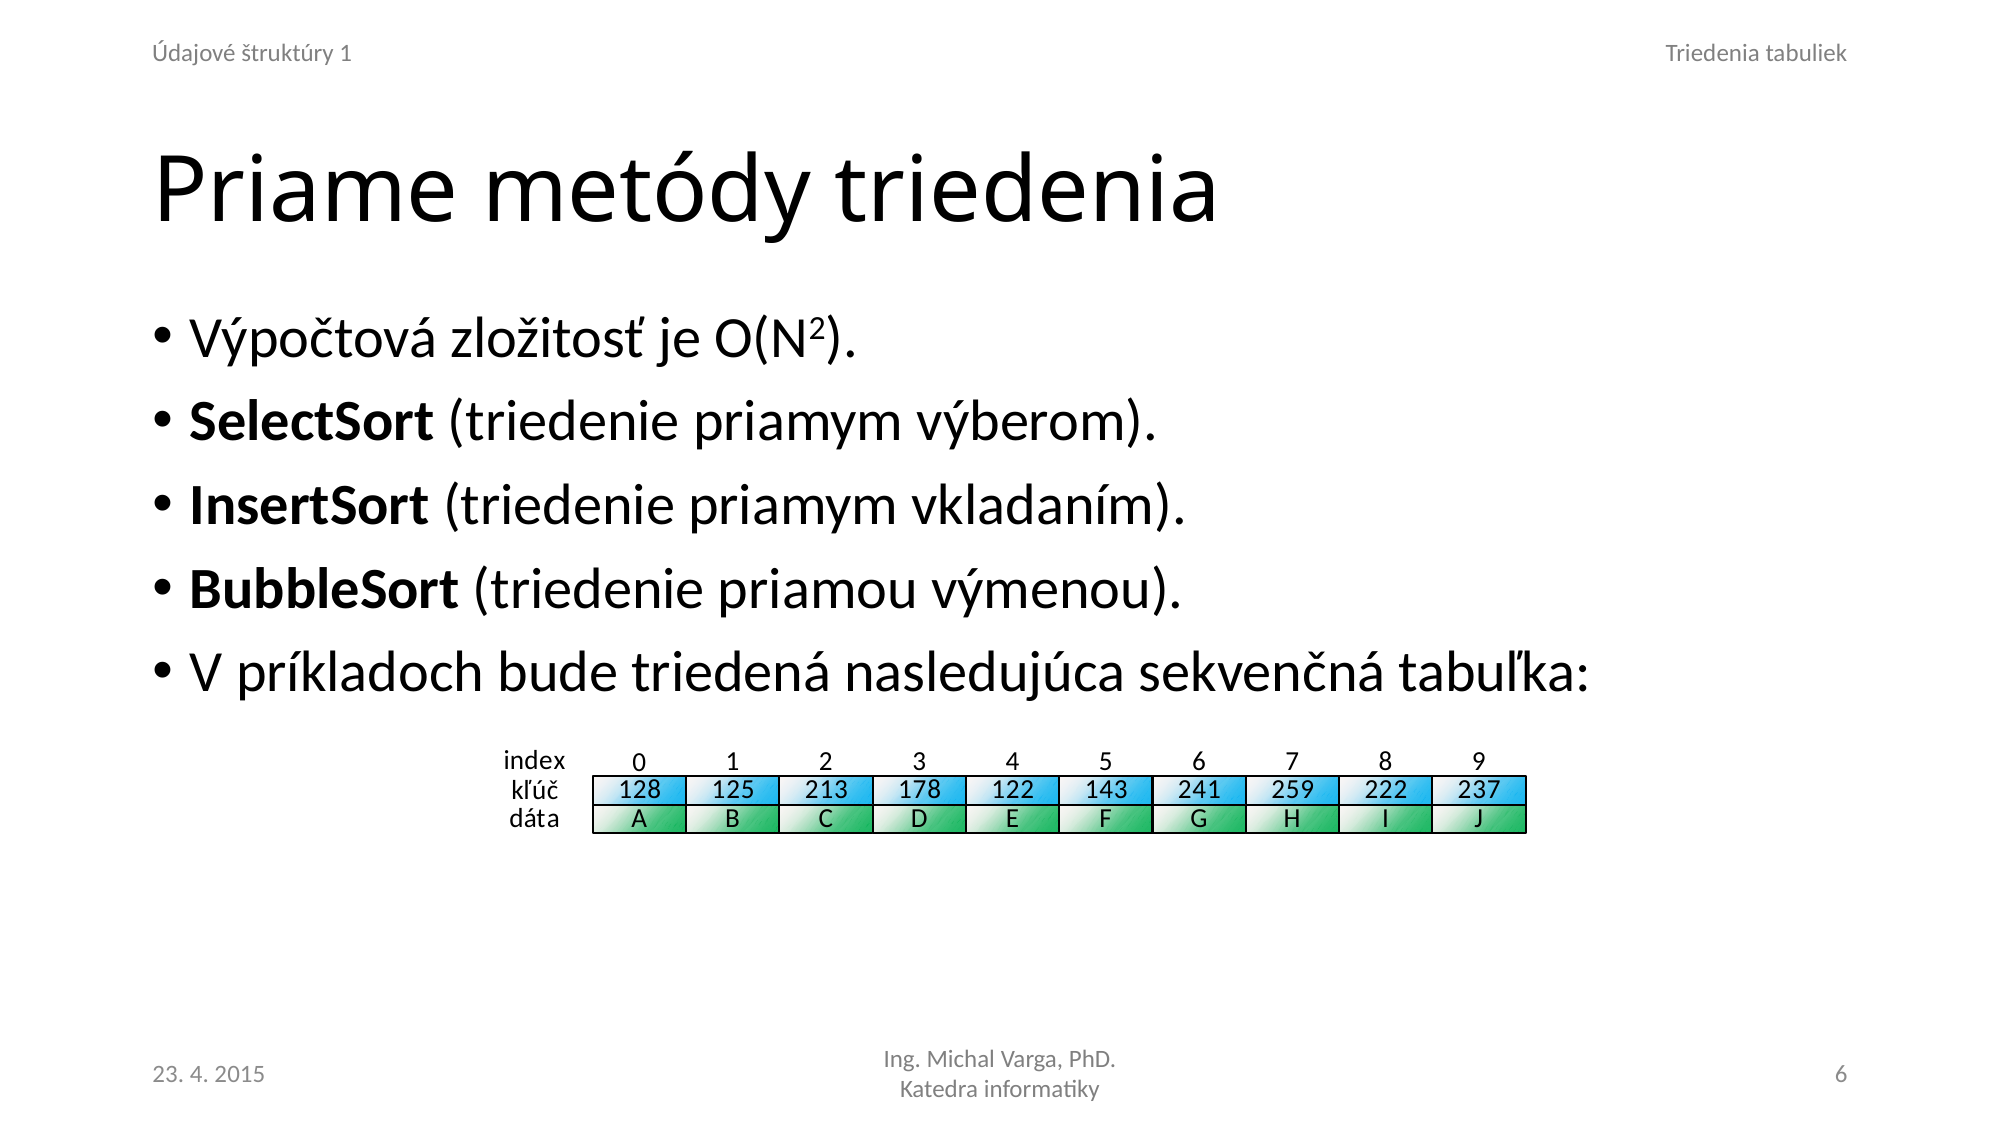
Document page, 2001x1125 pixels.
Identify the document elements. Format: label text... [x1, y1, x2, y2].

picture [473, 732, 1527, 849]
slide_number 6 [1412, 1042, 1863, 1103]
slide_number 23. 4. 2015 [137, 1042, 588, 1103]
list Výpočtová zložitosť je O(N2). SelectSort (triedenie priamym výberom). InsertSort (triedenie priamym vkladaním). BubbleSort (triedenie priamou výmenou). V príkladoch bude triedená nasledujúca sekvenčná tabuľka: [137, 299, 1863, 1014]
title Priame metódy triedenia [137, 105, 1863, 278]
